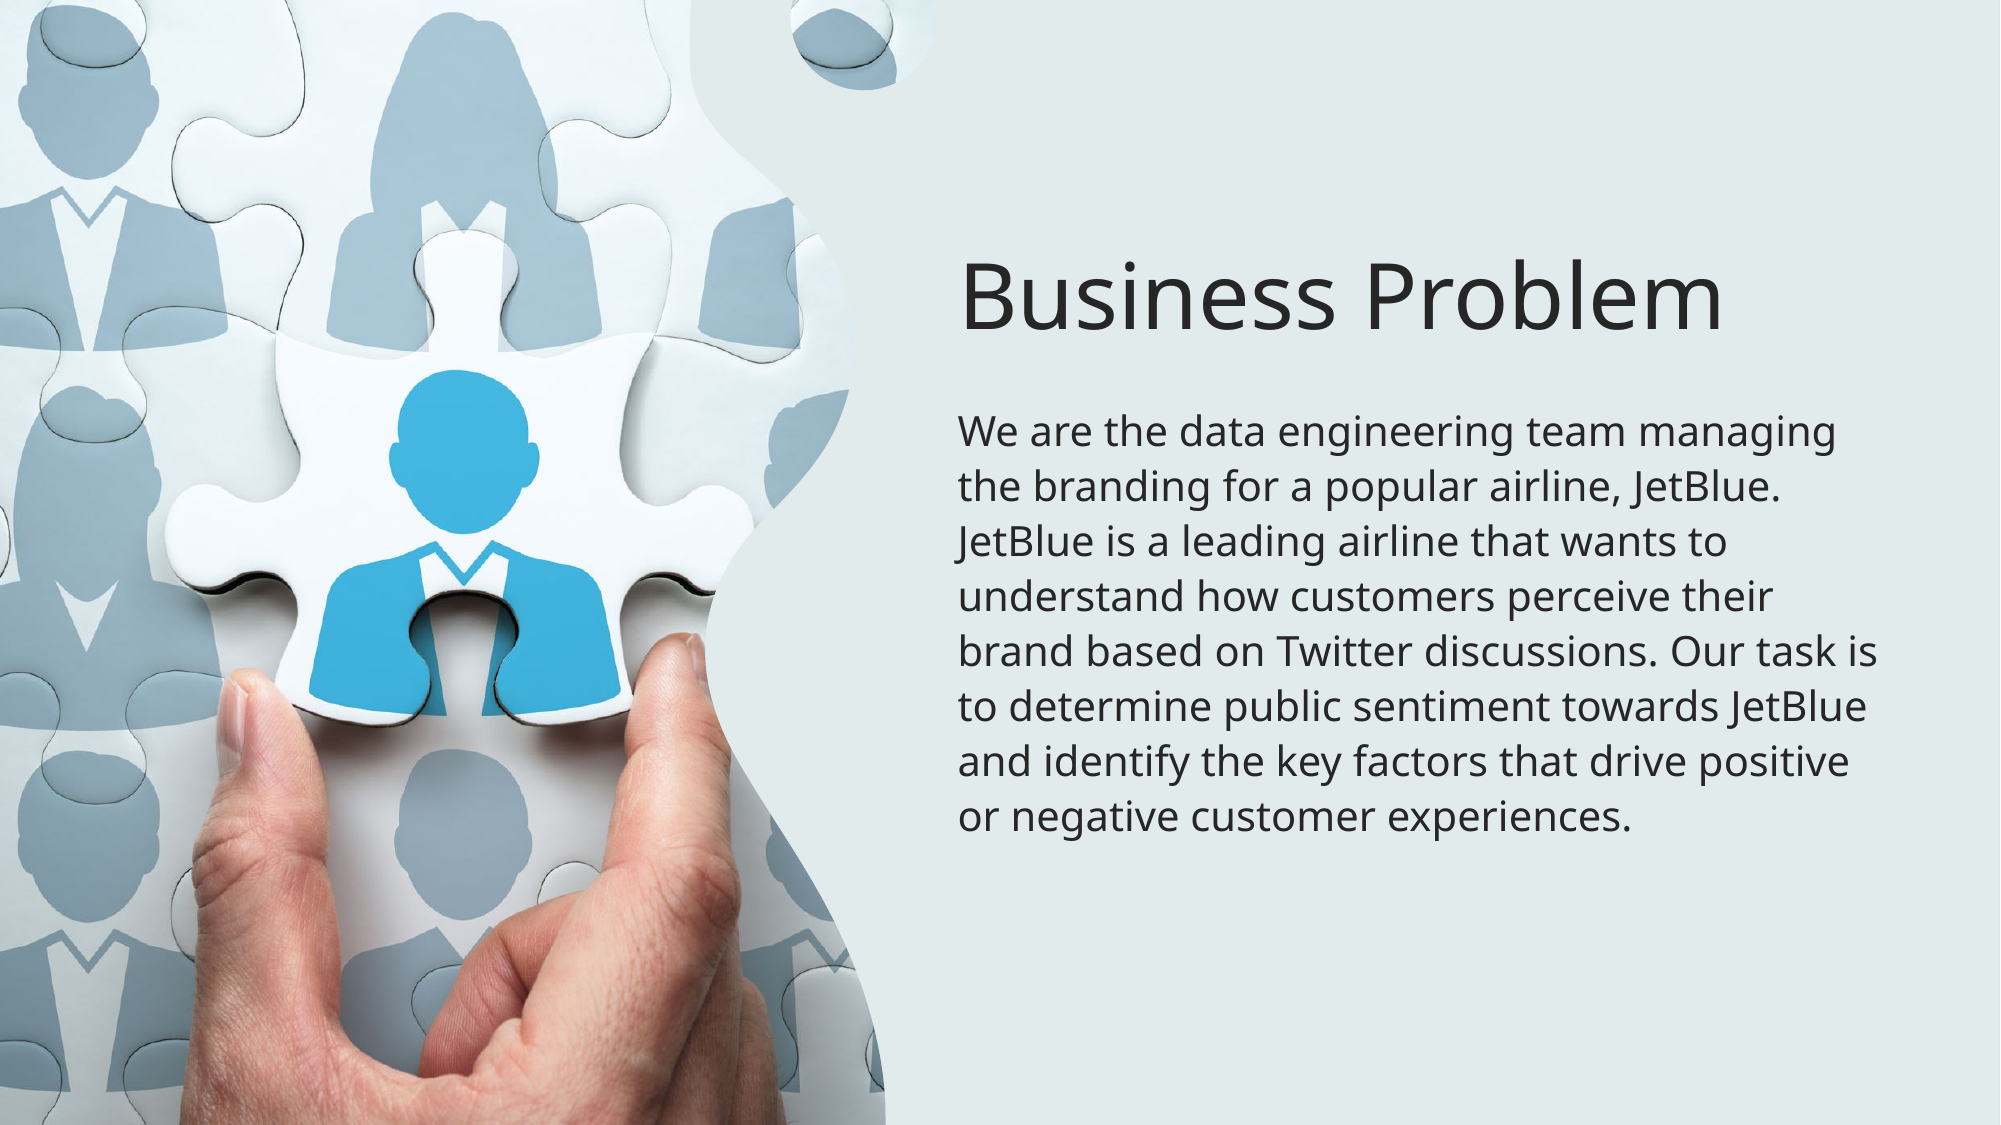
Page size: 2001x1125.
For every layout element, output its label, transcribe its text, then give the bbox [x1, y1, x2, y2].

title Business Problem [943, 90, 1915, 356]
picture [0, 0, 937, 1125]
text_box [937, 0, 2000, 1125]
list We are the data engineering team managing the branding for a popular airline, JetBlue. JetBlue is a leading airline that wants to understand how customers perceive their brand based on Twitter discussions. Our task is to determine public sentiment towards JetBlue and identify the key factors that drive positive or negative customer experiences. [942, 392, 1911, 914]
